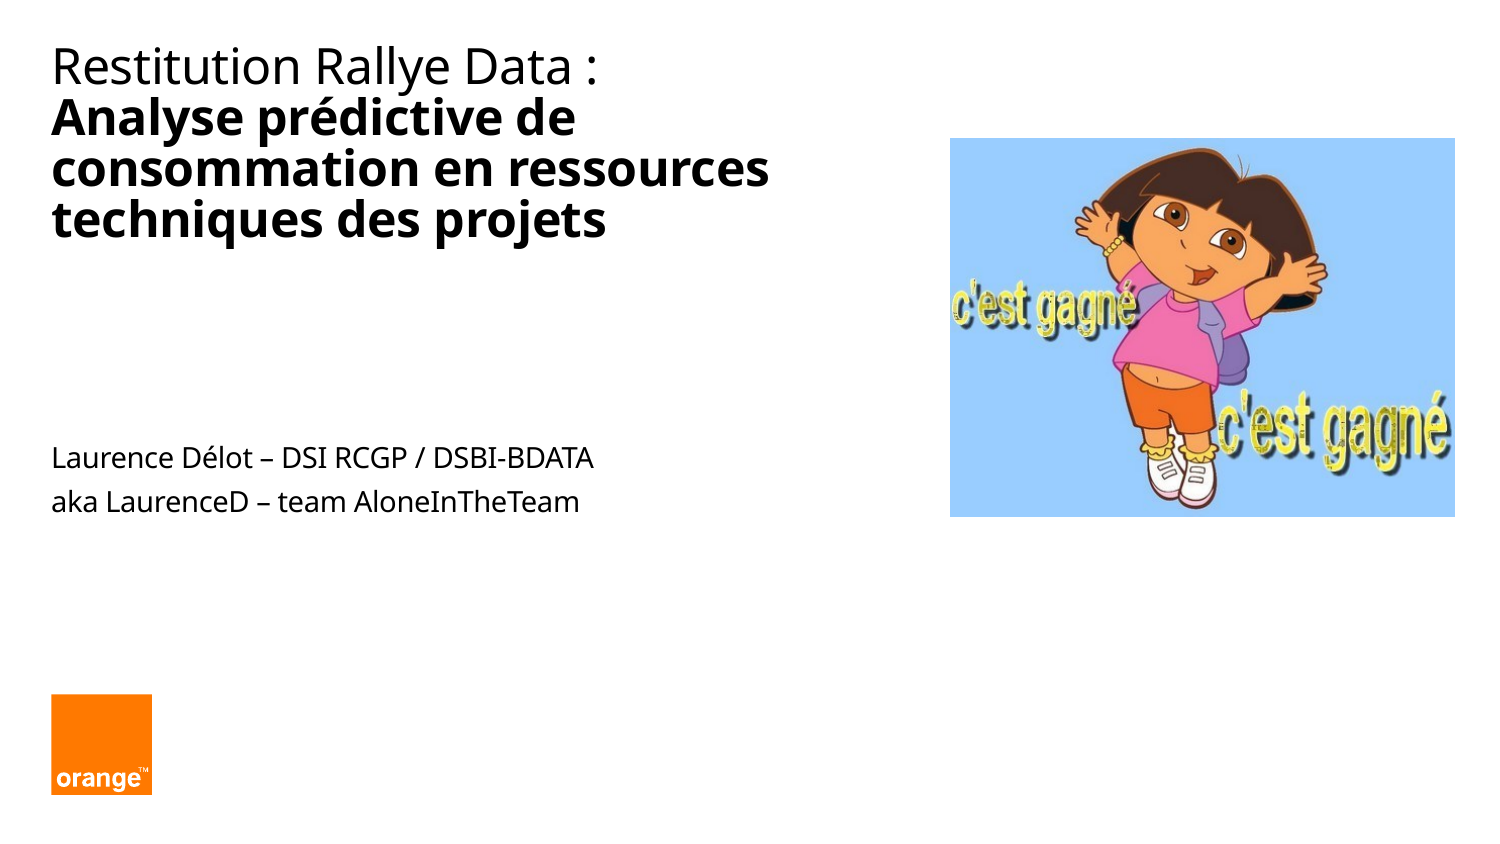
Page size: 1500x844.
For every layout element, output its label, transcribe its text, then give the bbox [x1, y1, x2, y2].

picture [950, 138, 1455, 517]
subtitle Laurence Délot – DSI RCGP / DSBI-BDATA aka LaurenceD – team AloneInTheTeam [50, 443, 844, 603]
title Restitution Rallye Data : Analyse prédictive de consommation en ressources techniques des projets [51, 43, 844, 422]
